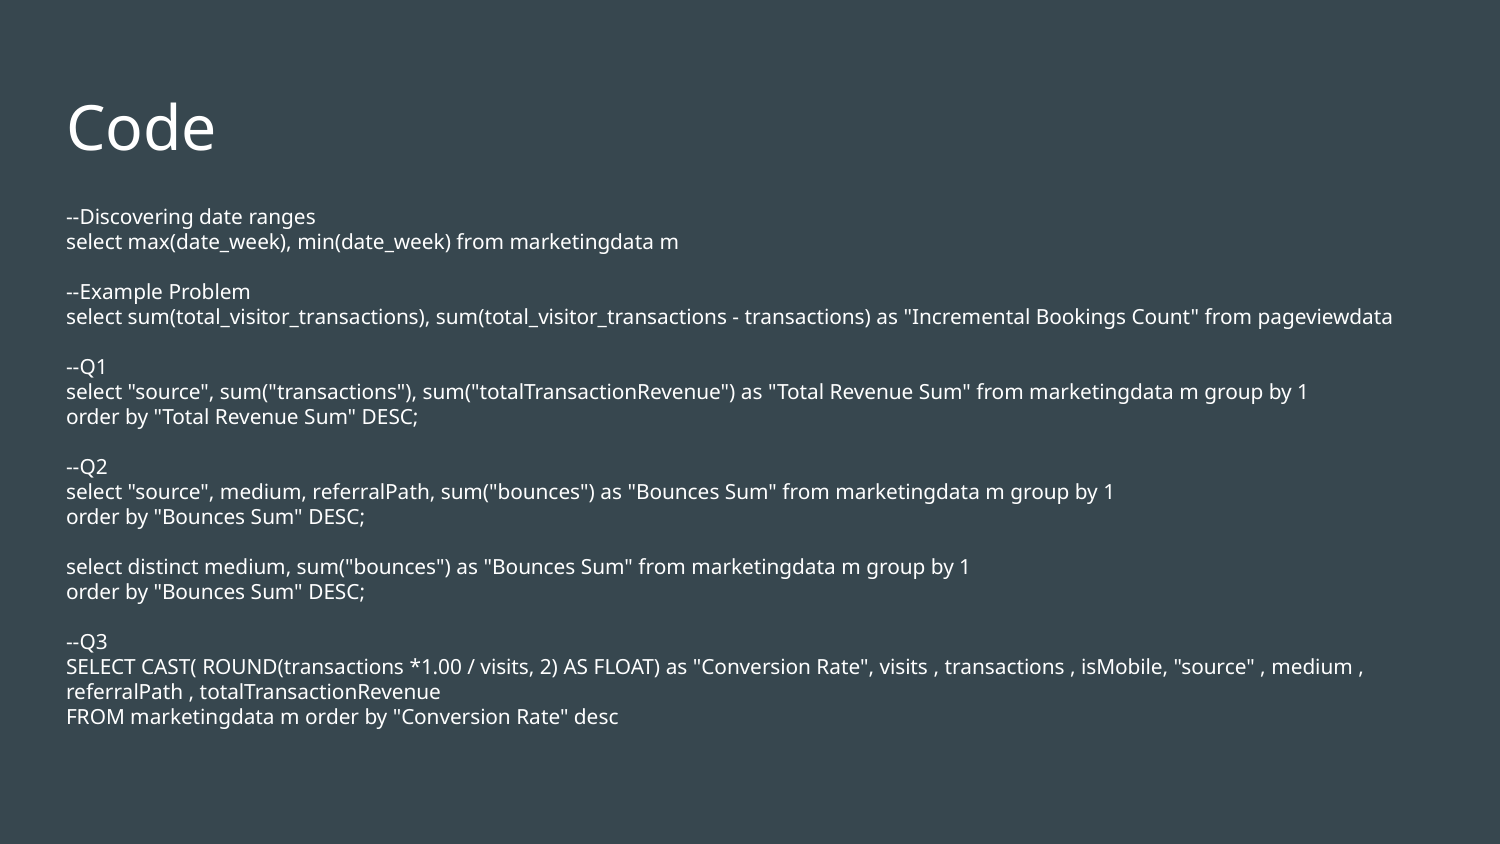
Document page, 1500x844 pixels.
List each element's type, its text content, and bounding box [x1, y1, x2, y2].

title Code [51, 72, 1449, 167]
list --Discovering date ranges select max(date_week), min(date_week) from marketingdata m --Example Problem select sum(total_visitor_transactions), sum(total_visitor_transactions - transactions) as "Incremental Bookings Count" from pageviewdata --Q1 select "source", sum("transactions"), sum("totalTransactionRevenue") as "Total Revenue Sum" from marketingdata m group by 1 order by "Total Revenue Sum" DESC; --Q2 select "source", medium, referralPath, sum("bounces") as "Bounces Sum" from marketingdata m group by 1 order by "Bounces Sum" DESC; select distinct medium, sum("bounces") as "Bounces Sum" from marketingdata m group by 1 order by "Bounces Sum" DESC; --Q3 SELECT CAST( ROUND(transactions *1.00 / visits, 2) AS FLOAT) as "Conversion Rate", visits , transactions , isMobile, "source" , medium , referralPath , totalTransactionRevenue FROM marketingdata m order by "Conversion Rate" desc [51, 189, 1449, 750]
